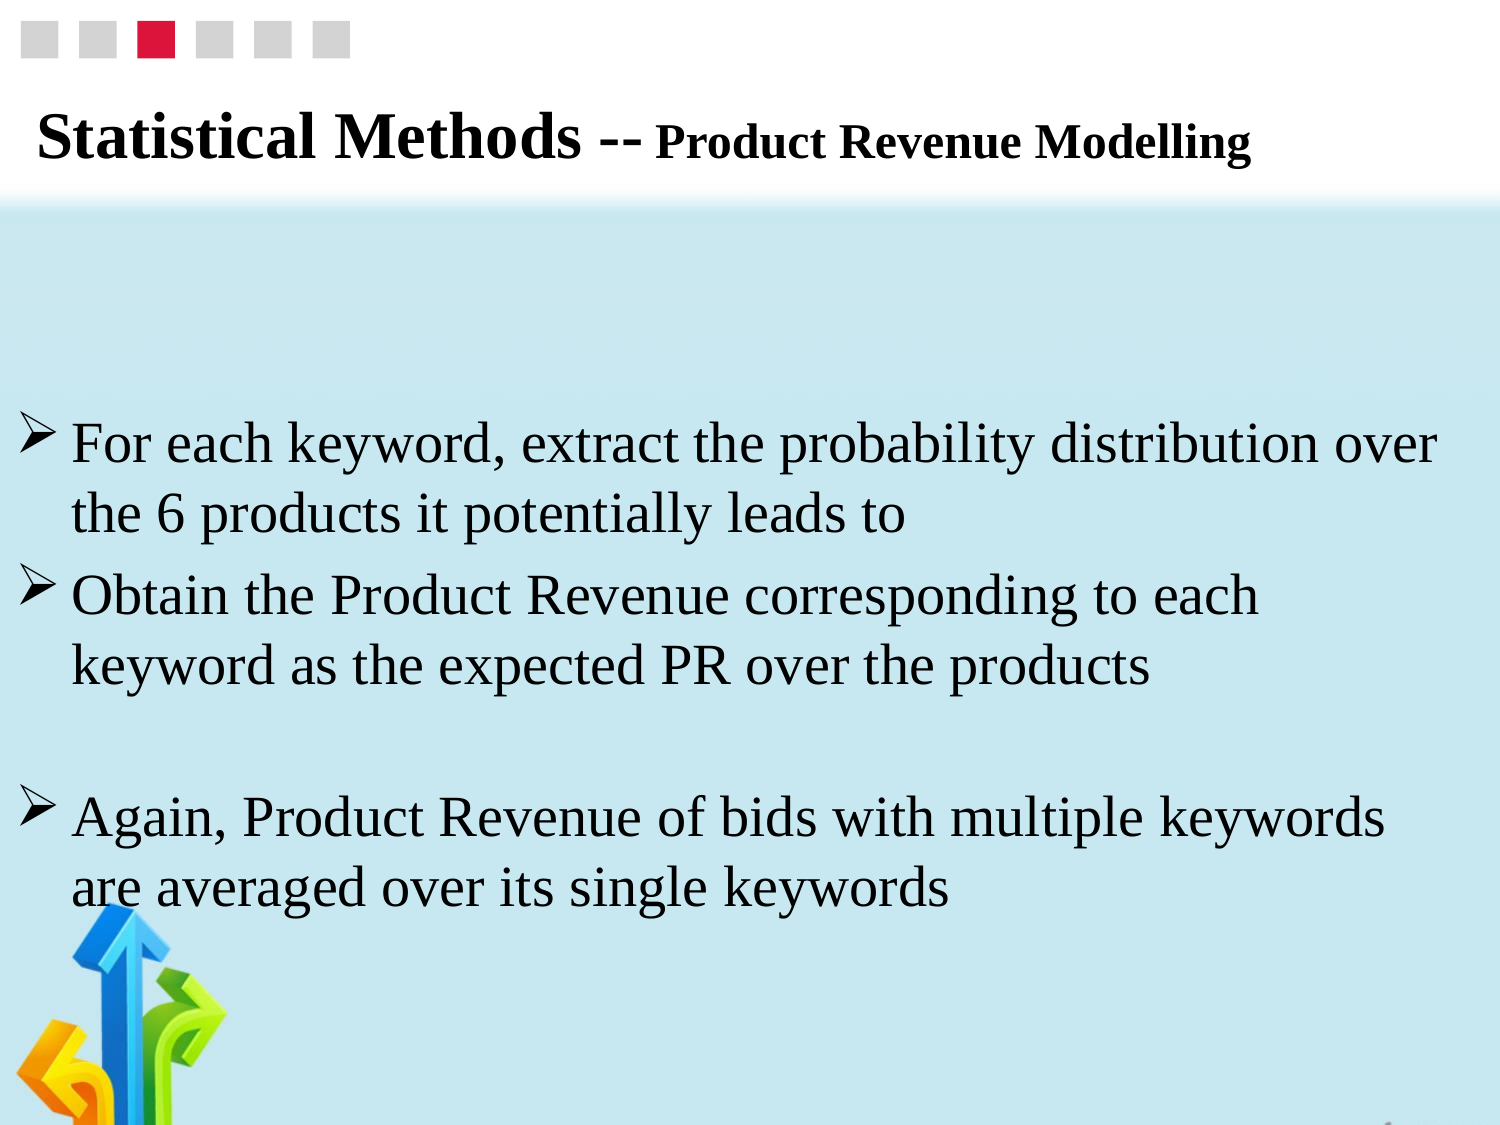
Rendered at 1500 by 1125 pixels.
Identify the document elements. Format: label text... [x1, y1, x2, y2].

text_box [135, 19, 177, 60]
text_box [194, 19, 235, 60]
text_box [77, 19, 119, 60]
text_box [252, 19, 294, 60]
text_box Statistical Methods -- Product Revenue Modelling [20, 99, 1371, 179]
picture [0, 0, 1500, 1125]
text_box [310, 19, 352, 60]
text_box [19, 19, 60, 60]
